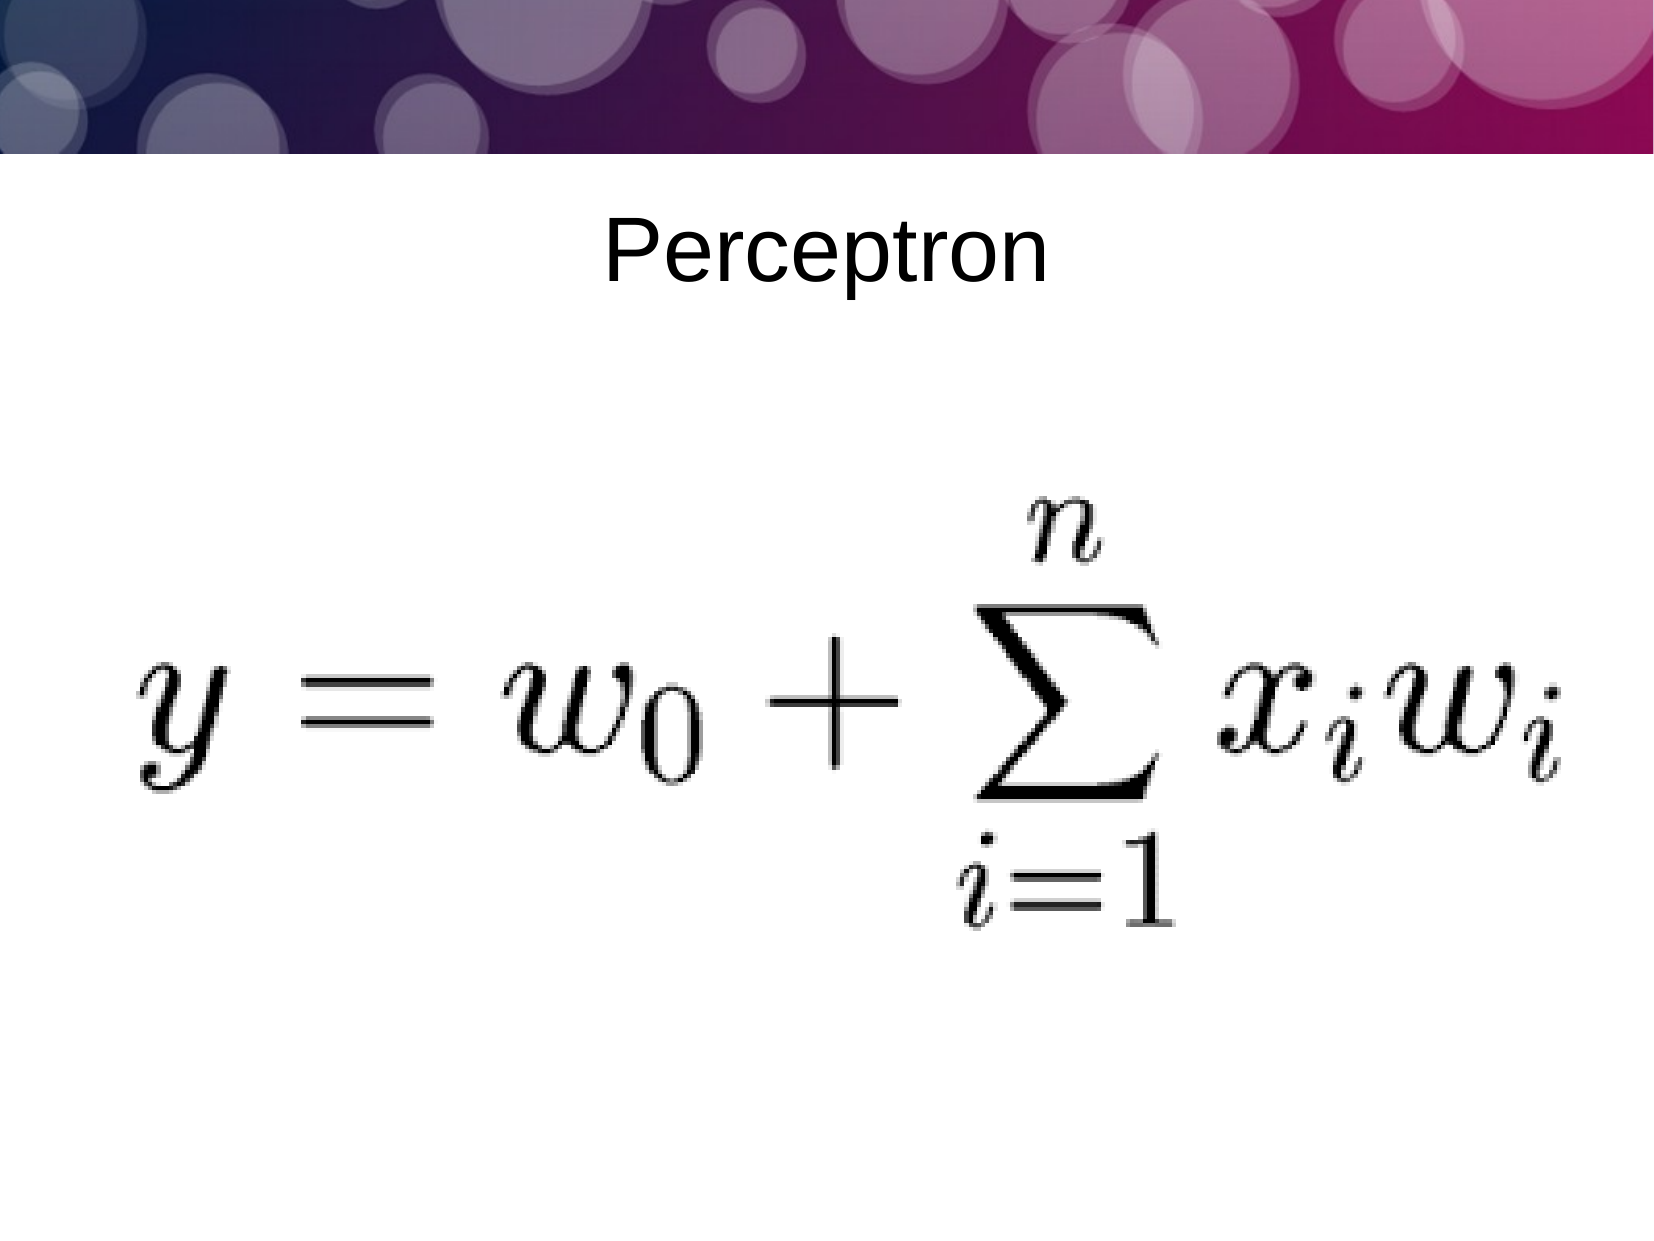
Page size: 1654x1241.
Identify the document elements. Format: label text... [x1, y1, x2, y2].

picture [44, 434, 1603, 991]
text_box Perceptron [82, 159, 1571, 331]
picture [0, 0, 1654, 154]
